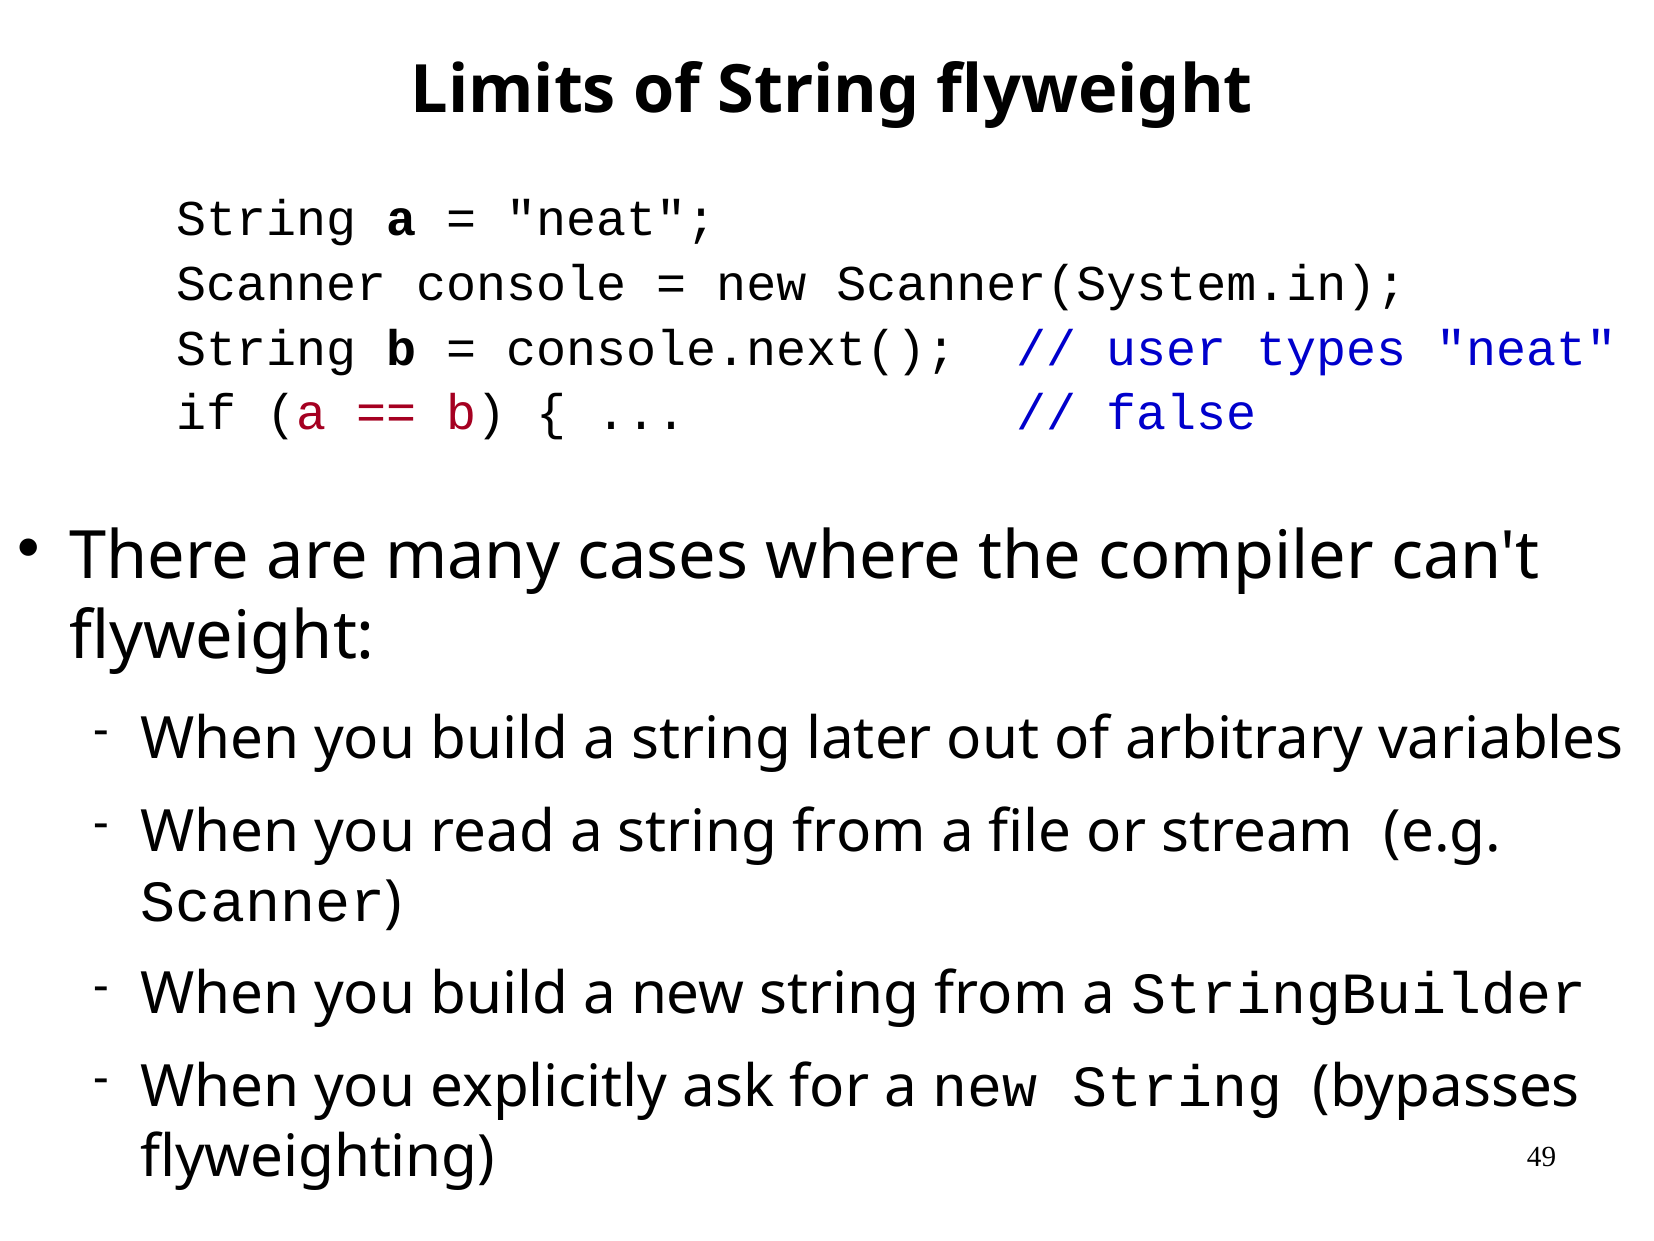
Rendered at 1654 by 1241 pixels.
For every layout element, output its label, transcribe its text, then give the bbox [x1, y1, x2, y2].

title Limits of String flyweight [126, 0, 1537, 157]
list String a = "neat"; Scanner console = new Scanner(System.in); String b = console.next(); // user types "neat" if (a == b) { ... // false There are many cases where the compiler can't flyweight: When you build a string later out of arbitrary variables When you read a string from a file or stream (e.g. Scanner) When you build a new string from a StringBuilder When you explicitly ask for a new String (bypasses flyweighting) You can force Java to flyweight a particular string with intern: b = b.intern(); if (a == b) { ... // true [0, 157, 1654, 1241]
